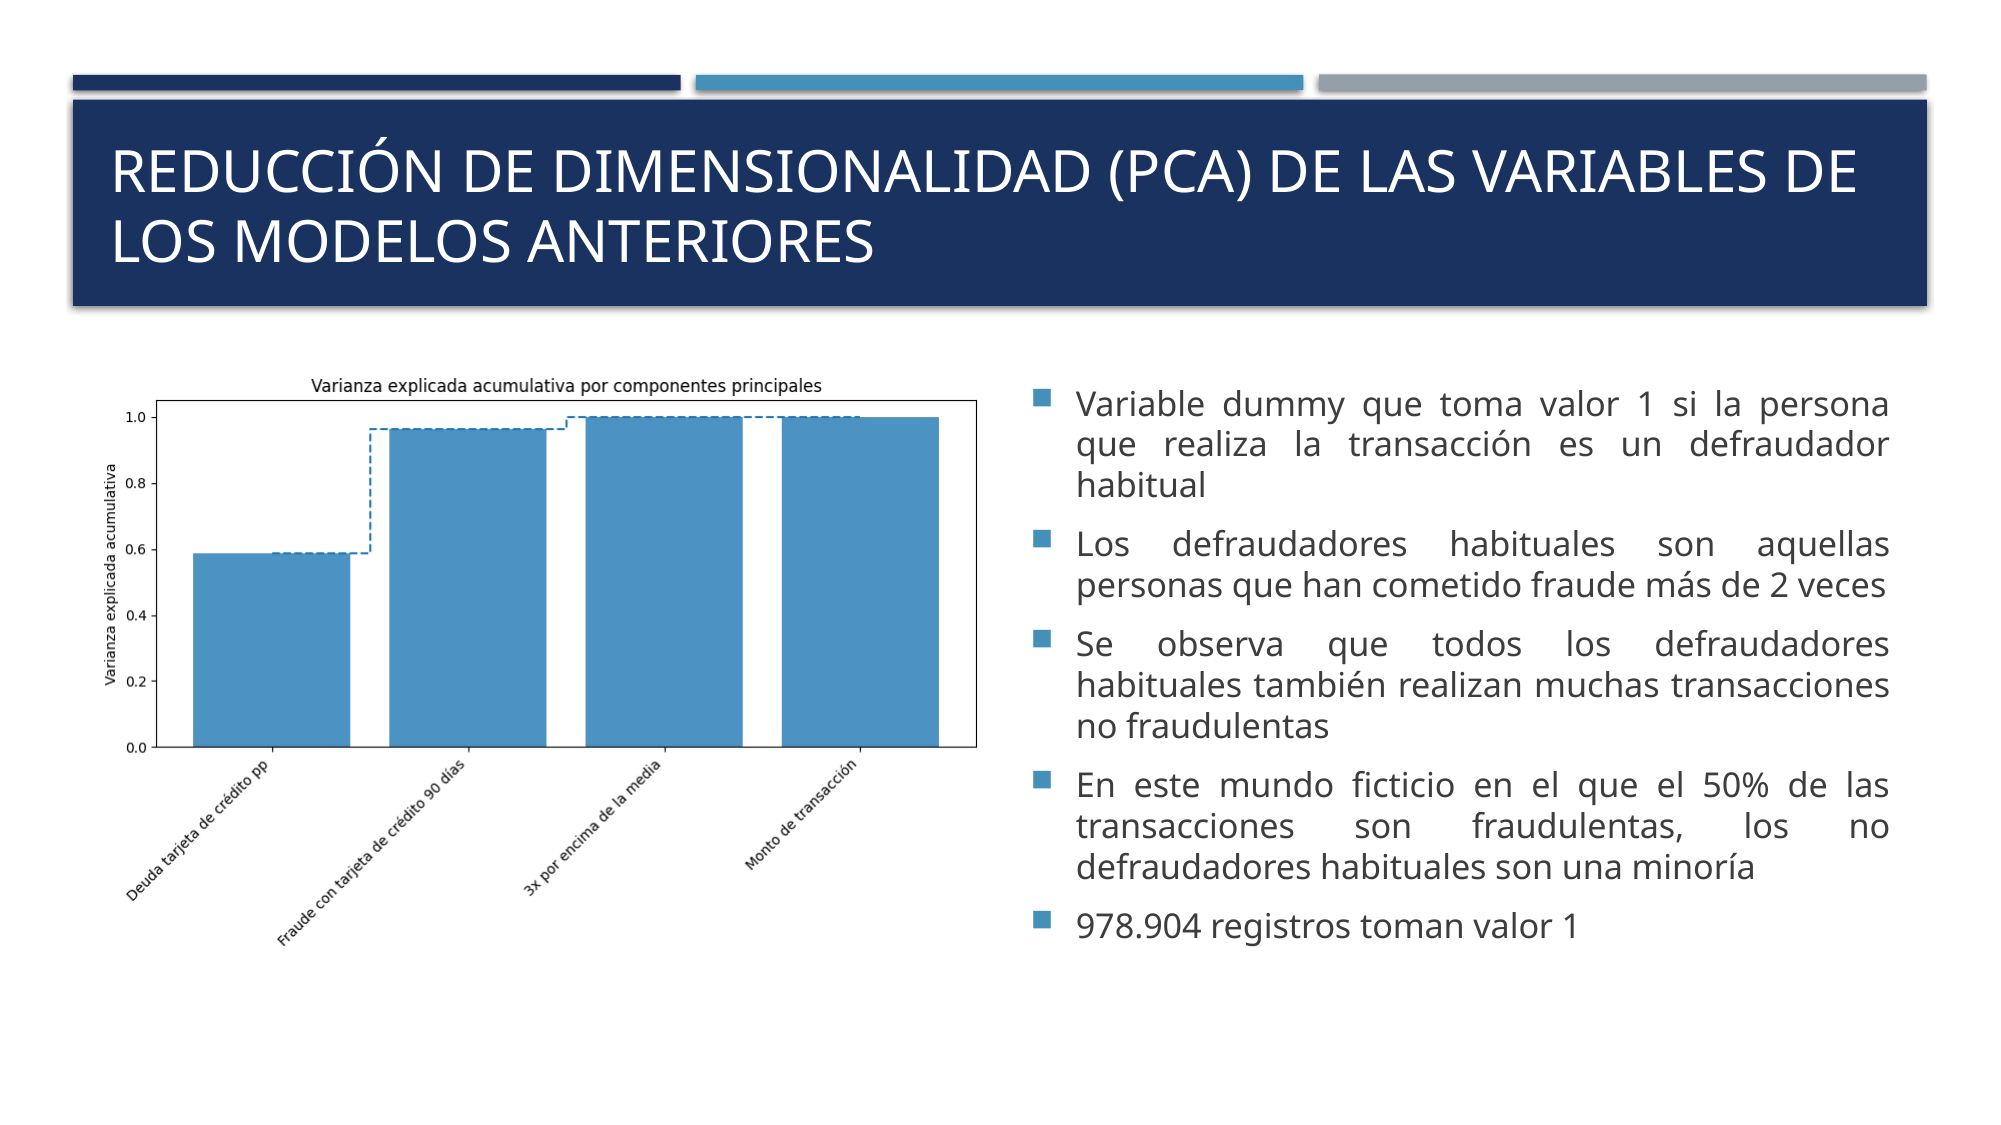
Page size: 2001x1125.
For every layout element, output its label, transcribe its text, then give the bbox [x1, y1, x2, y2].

list Variable dummy que toma valor 1 si la persona que realiza la transacción es un defraudador habitual Los defraudadores habituales son aquellas personas que han cometido fraude más de 2 veces Se observa que todos los defraudadores habituales también realizan muchas transacciones no fraudulentas En este mundo ficticio en el que el 50% de las transacciones son fraudulentas, los no defraudadores habituales son una minoría 978.904 registros toman valor 1 [1015, 365, 1905, 962]
title REDUCCIÓN DE DIMENSIONALIDAD (PCA) DE LAS VARIABLES DE LOS MODELOS ANTERIORES [95, 119, 1905, 282]
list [94, 367, 986, 960]
